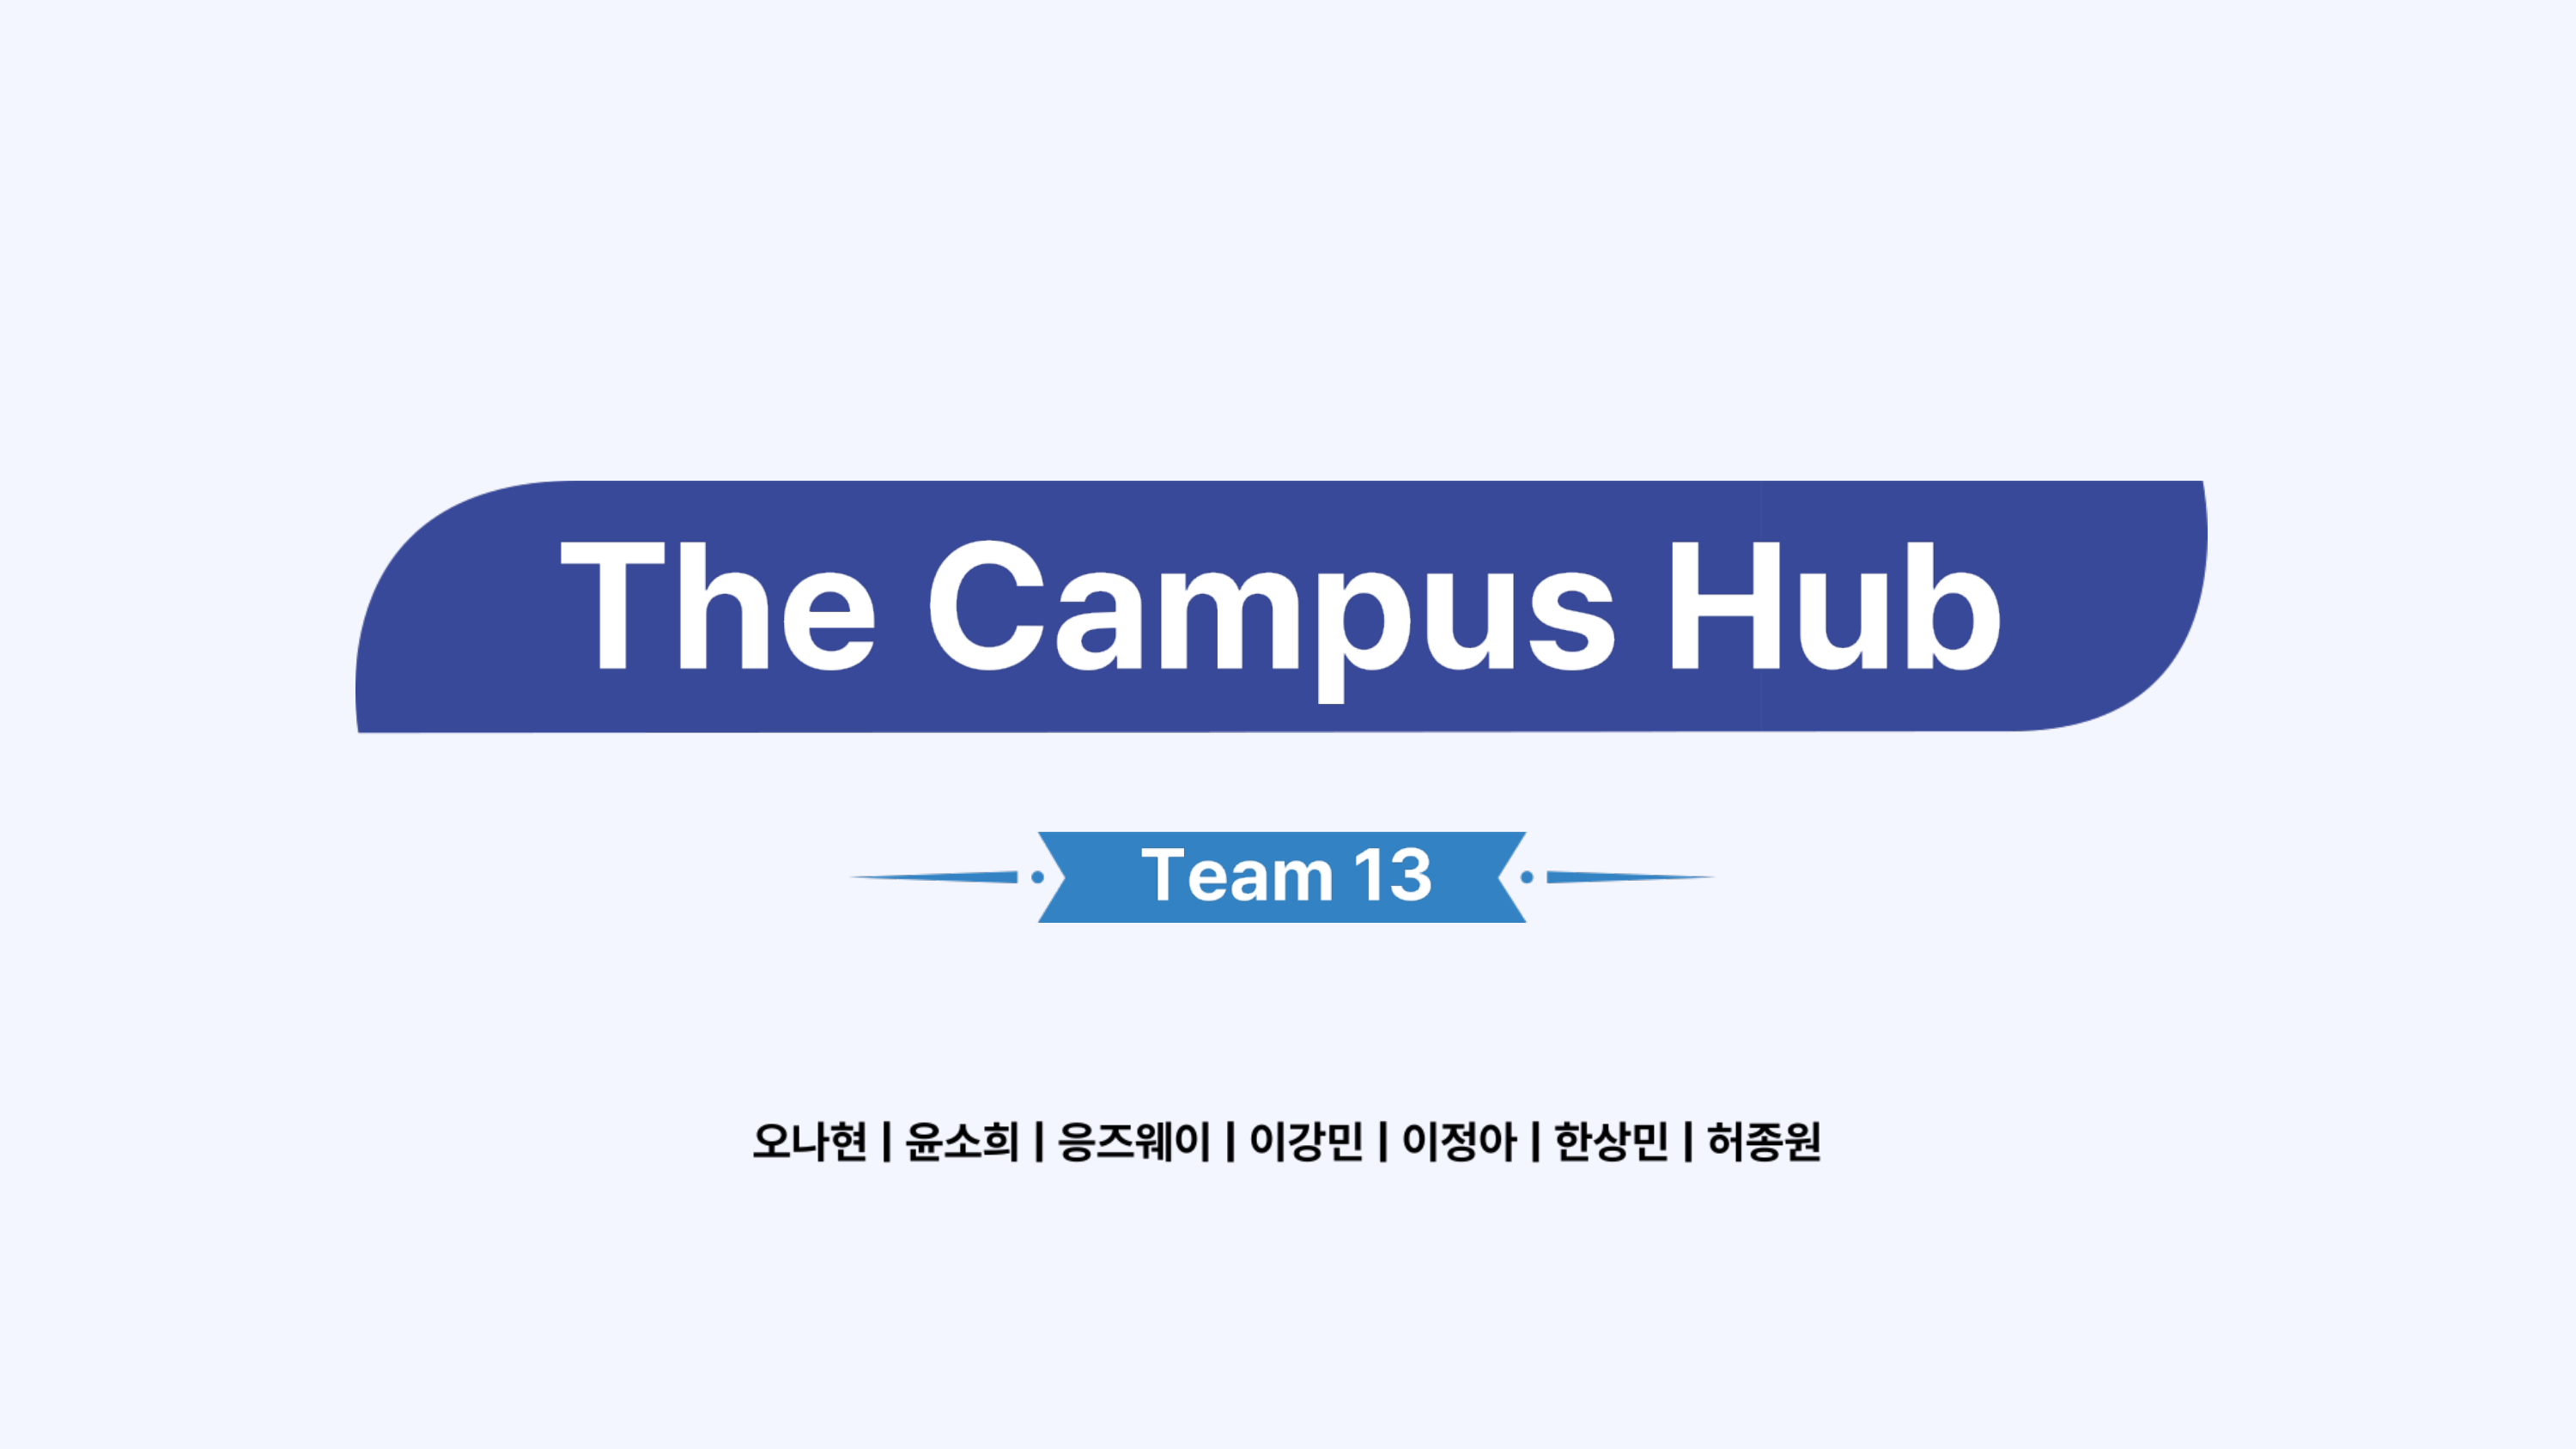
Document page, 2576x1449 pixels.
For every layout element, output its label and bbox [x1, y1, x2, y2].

text_box [847, 832, 1053, 923]
text_box [355, 480, 401, 738]
picture [714, 1104, 1844, 1195]
text_box [1473, 832, 1717, 923]
text_box [2093, 480, 2208, 738]
picture [404, 453, 2088, 961]
